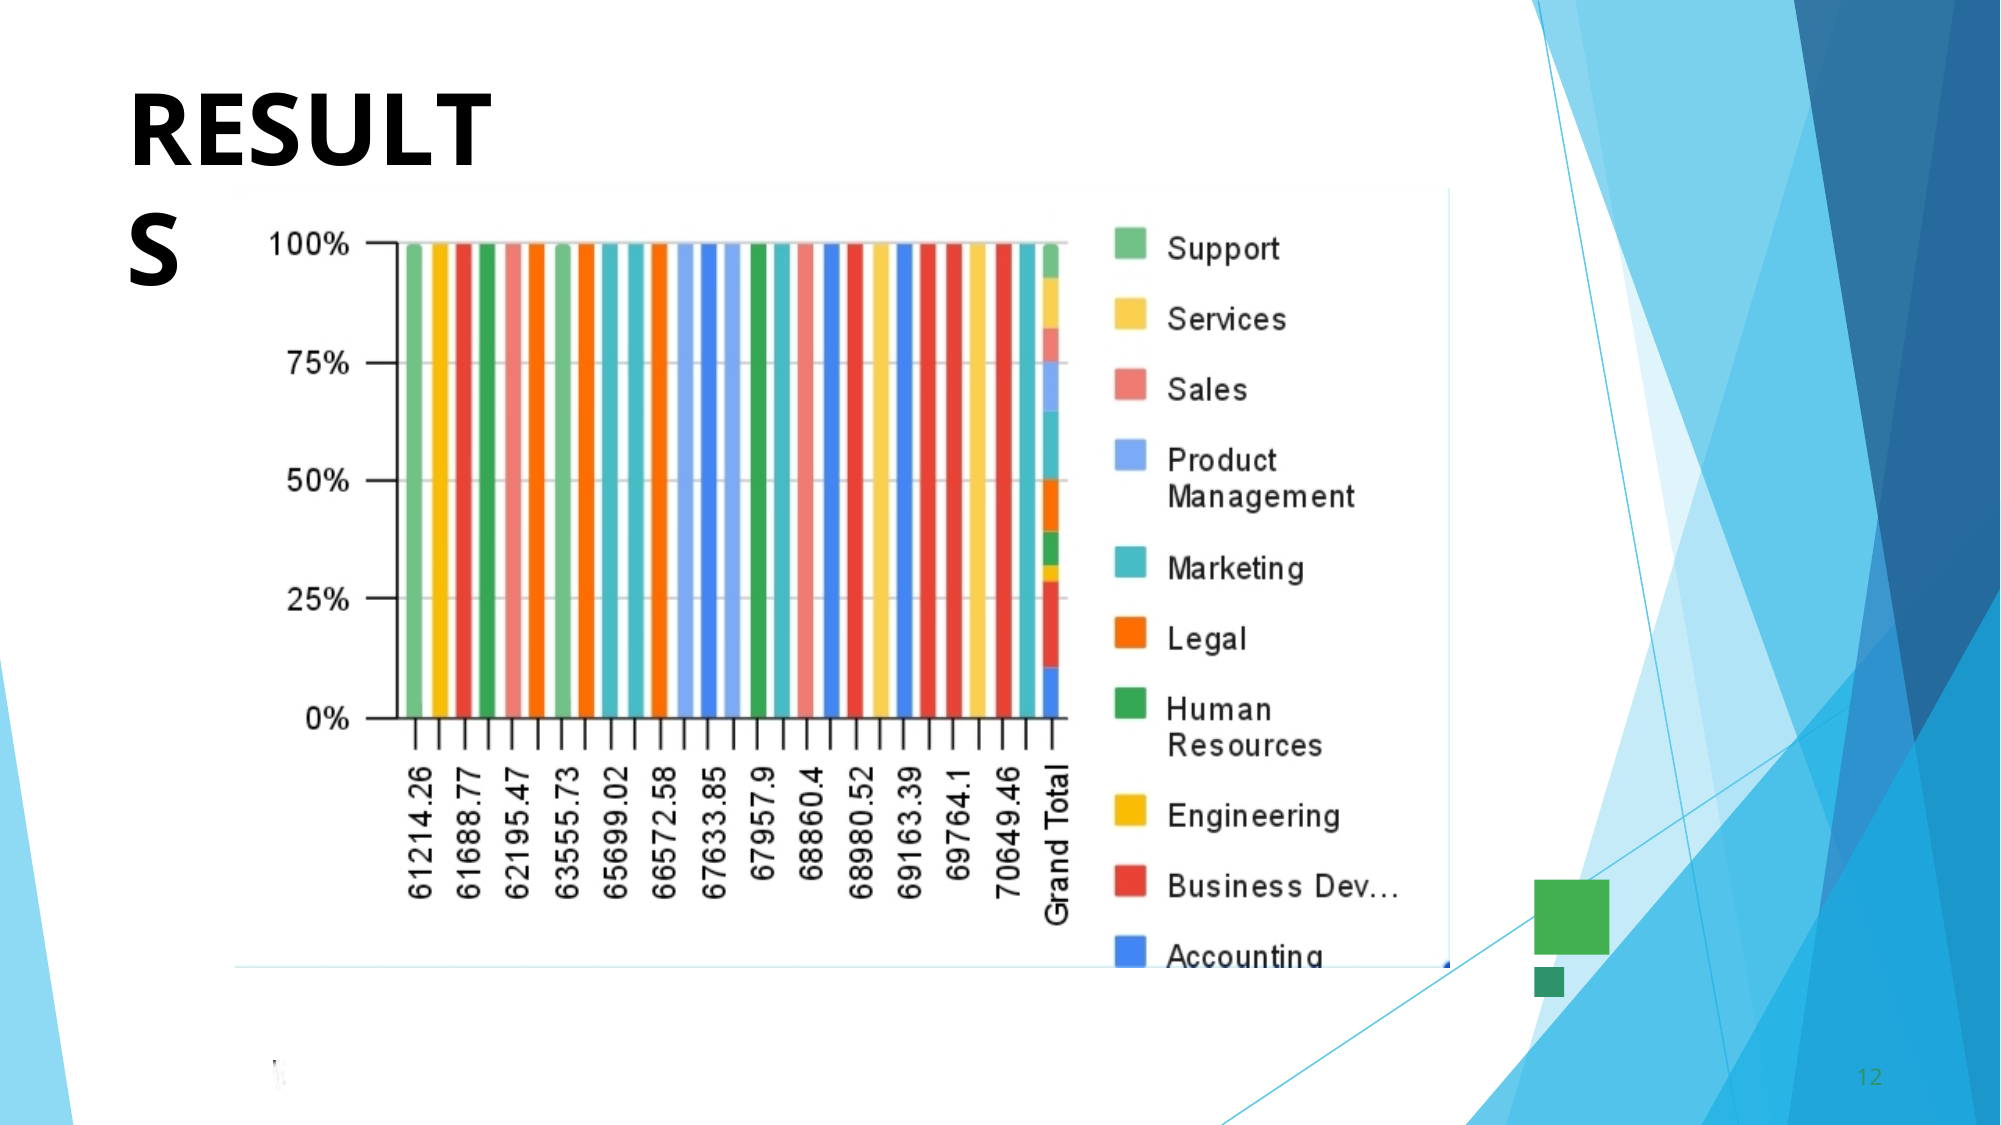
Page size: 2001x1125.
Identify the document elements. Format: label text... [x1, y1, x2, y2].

text_box 12 [1849, 1061, 1888, 1095]
picture [273, 1060, 287, 1091]
text_box [1534, 879, 1610, 955]
title RESULTS [123, 63, 524, 306]
picture [235, 188, 1450, 968]
text_box [1534, 967, 1565, 997]
